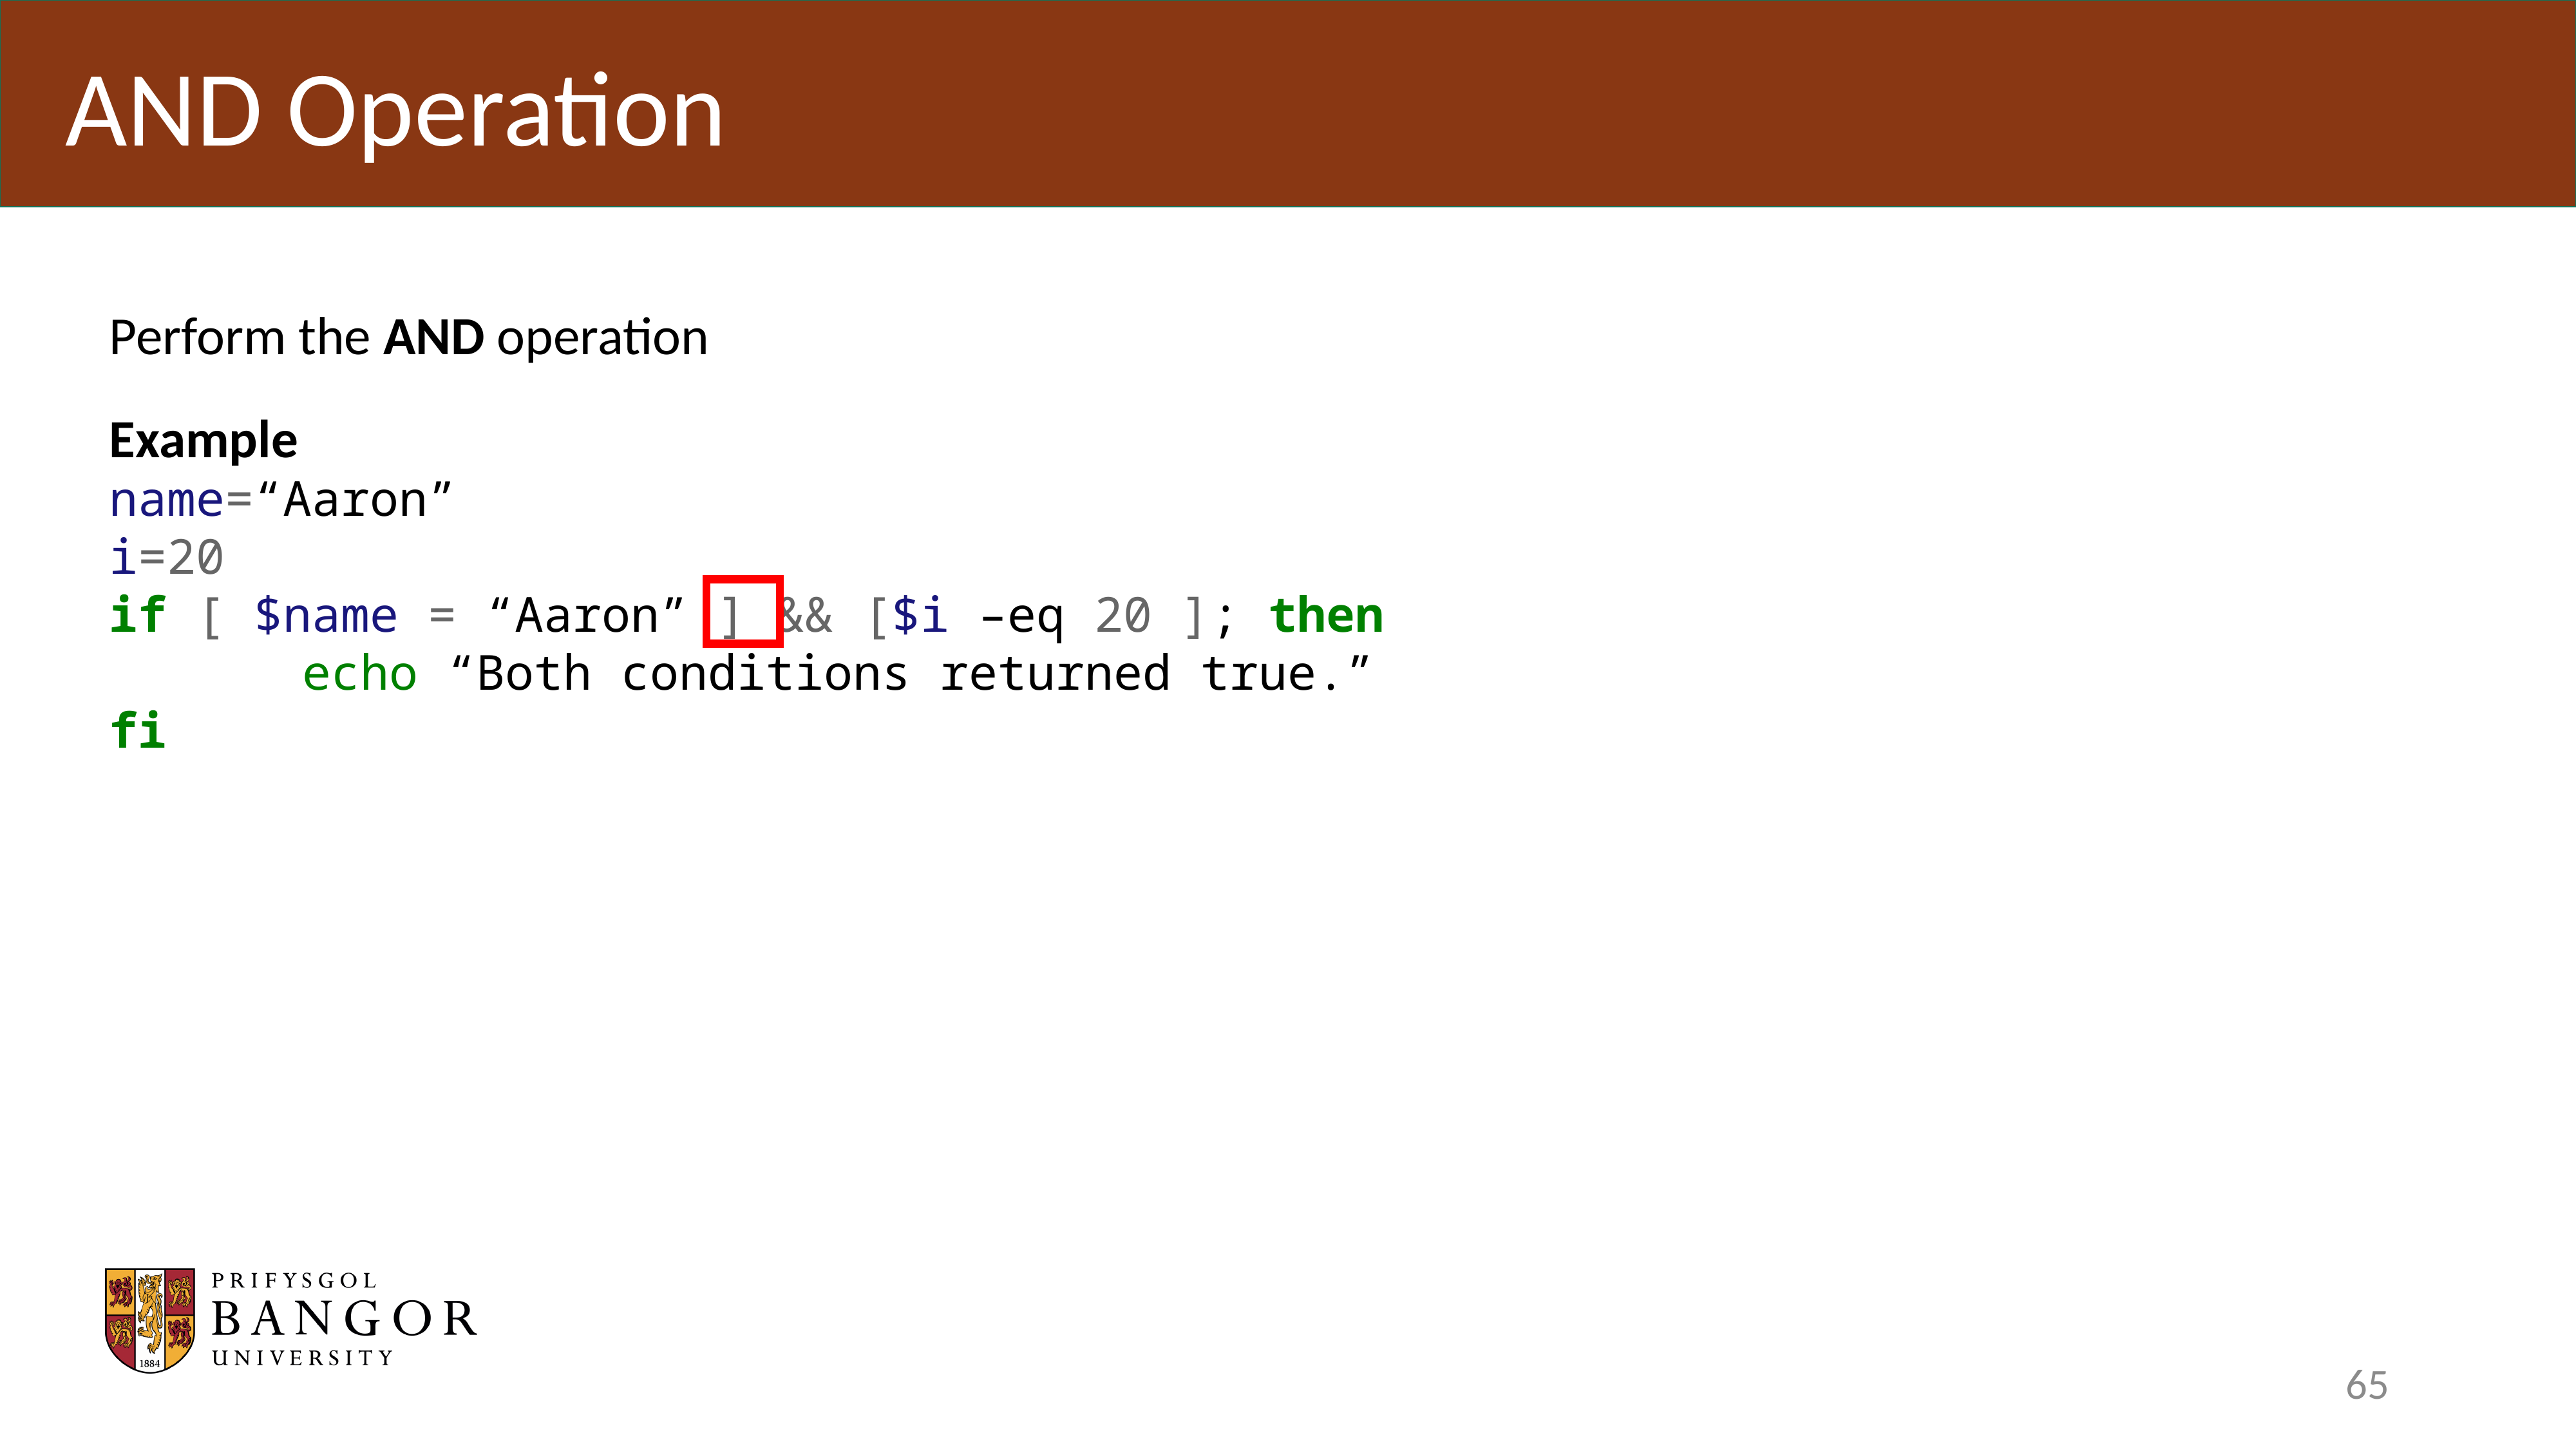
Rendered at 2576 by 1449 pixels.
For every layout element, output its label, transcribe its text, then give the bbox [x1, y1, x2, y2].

text_box [706, 579, 781, 644]
picture [105, 1268, 477, 1374]
text_box AND Operation [55, 33, 1696, 172]
text_box Perform the AND operation Example name=“Aaron” i=20 if [ $name = “Aaron” ] && [$i –eq 20 ]; then echo “Both conditions returned true.” fi [51, 296, 2524, 763]
slide_number 65 [1819, 1343, 2399, 1421]
text_box [0, 0, 2576, 207]
